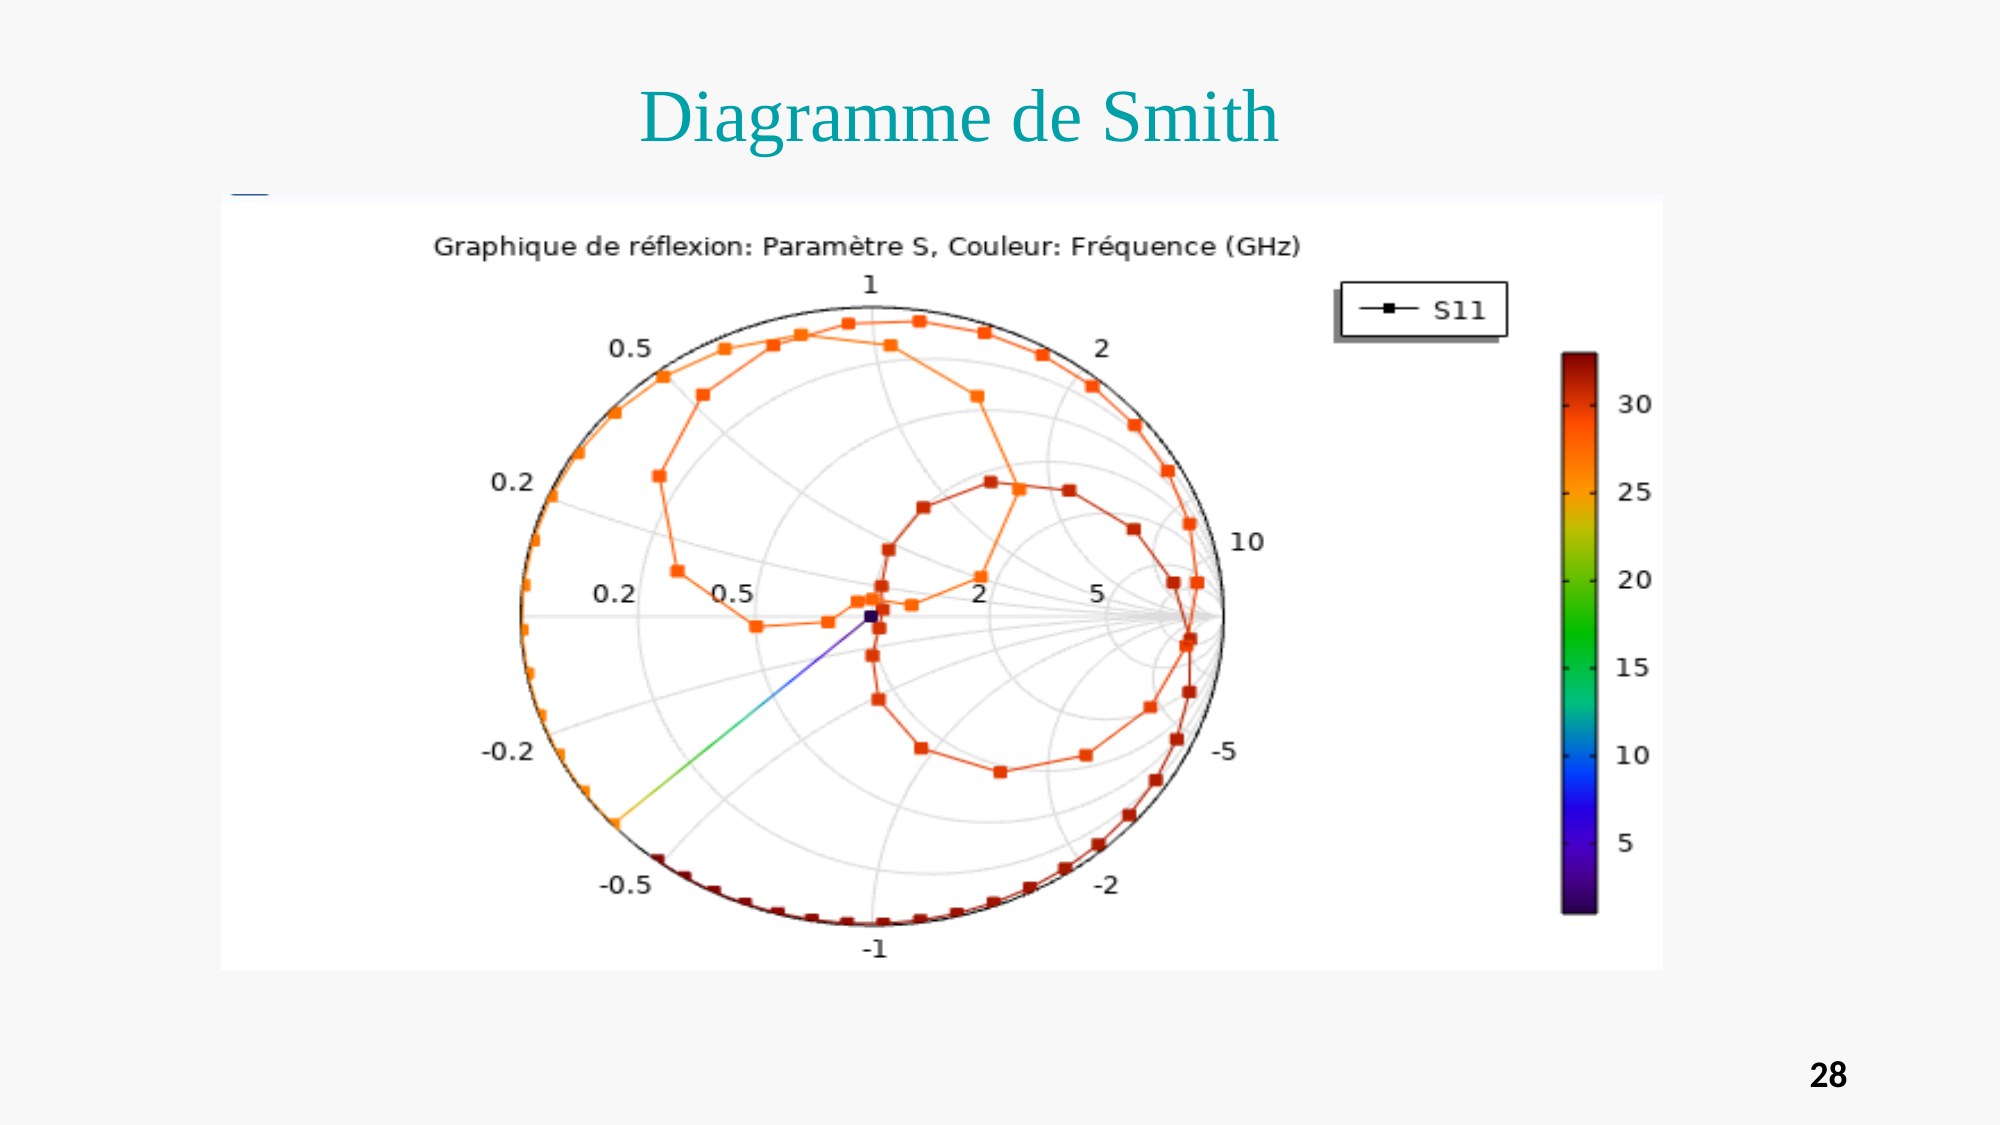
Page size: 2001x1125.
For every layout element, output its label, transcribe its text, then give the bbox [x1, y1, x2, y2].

text_box Diagramme de Smith [365, 58, 1555, 164]
slide_number 28 [1412, 1042, 1863, 1103]
picture [221, 194, 1663, 970]
